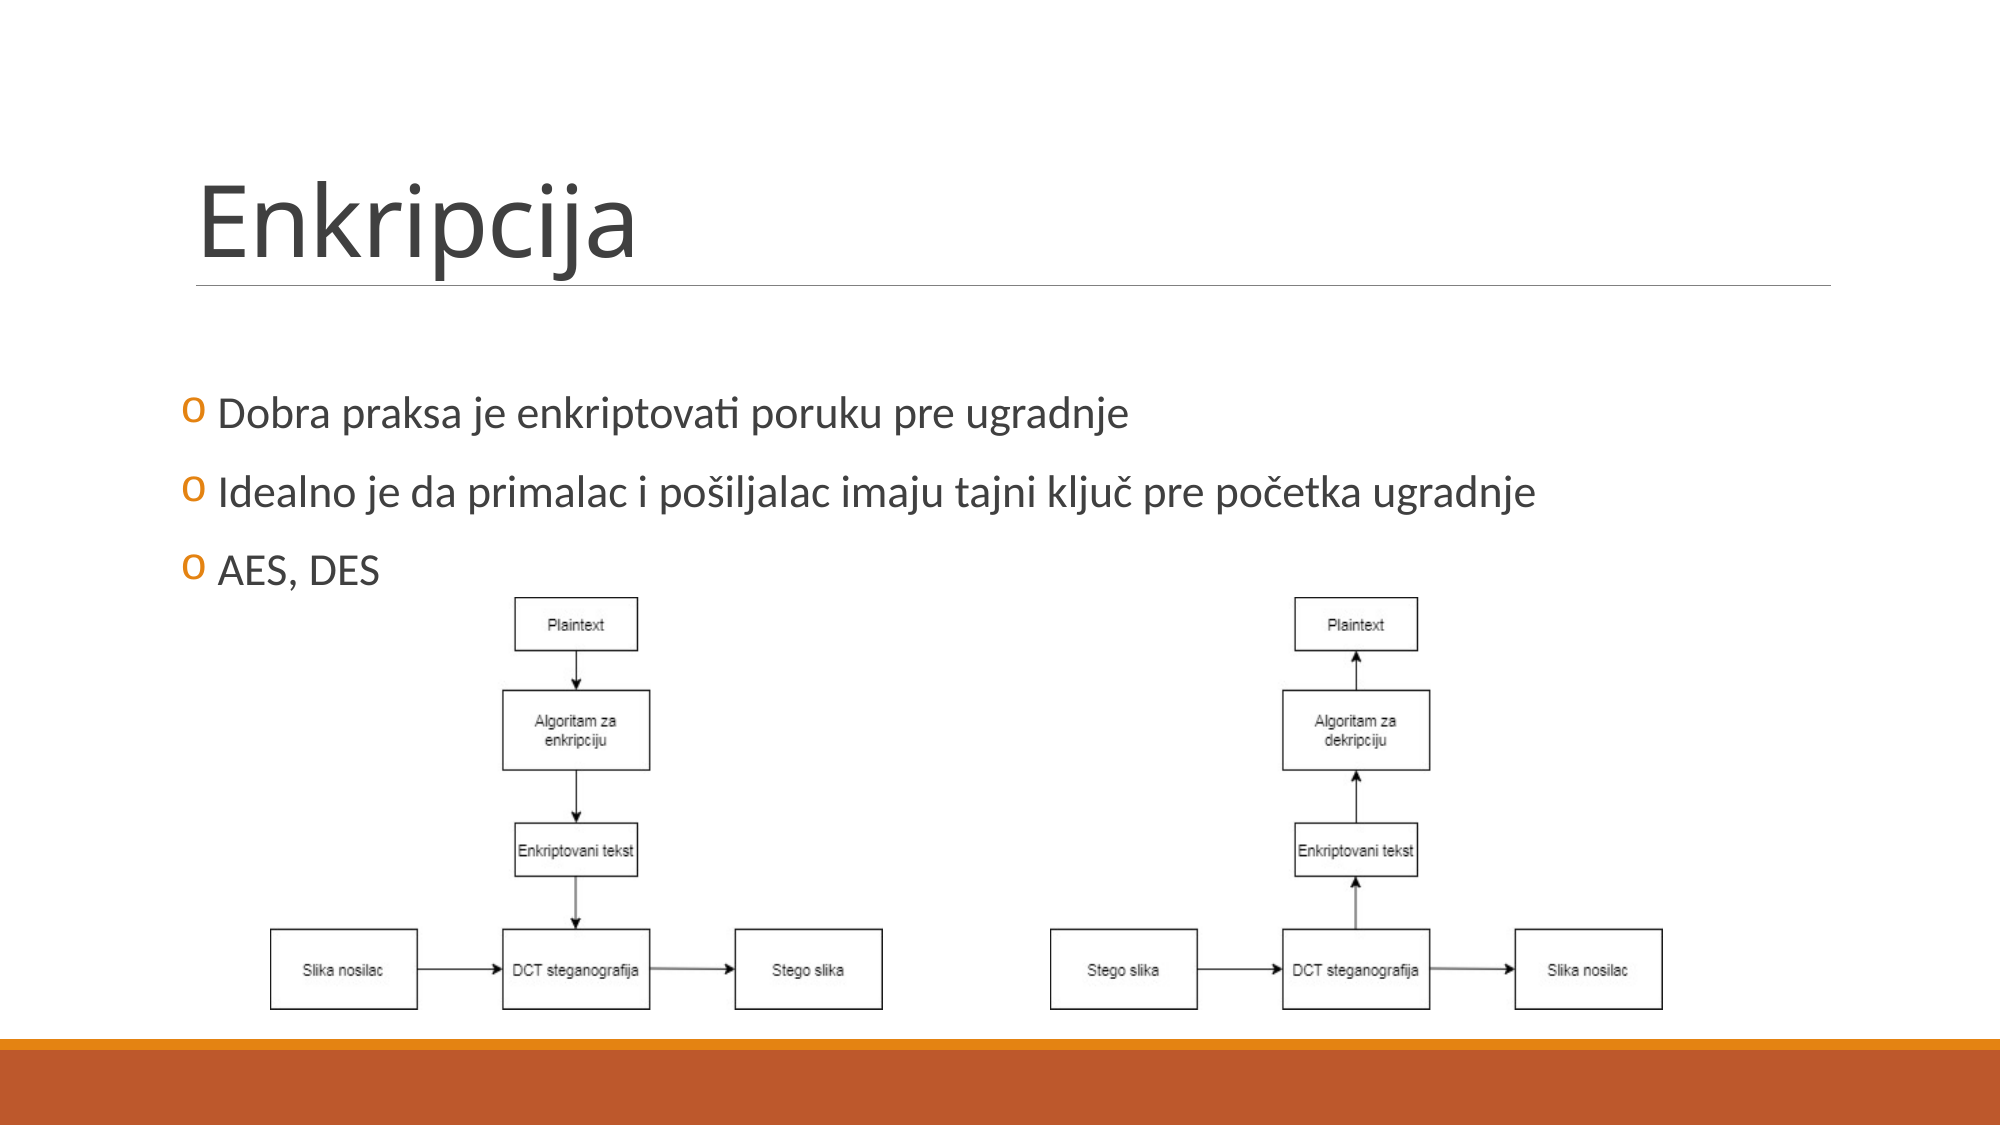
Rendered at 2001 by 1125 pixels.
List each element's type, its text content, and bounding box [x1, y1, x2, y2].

list Dobra praksa je enkriptovati poruku pre ugradnje Idealno je da primalac i pošiljalac imaju tajni ključ pre početka ugradnje AES, DES [180, 302, 1830, 963]
picture [1049, 596, 1664, 1011]
picture [269, 596, 884, 1011]
title Enkripcija [180, 47, 1830, 285]
